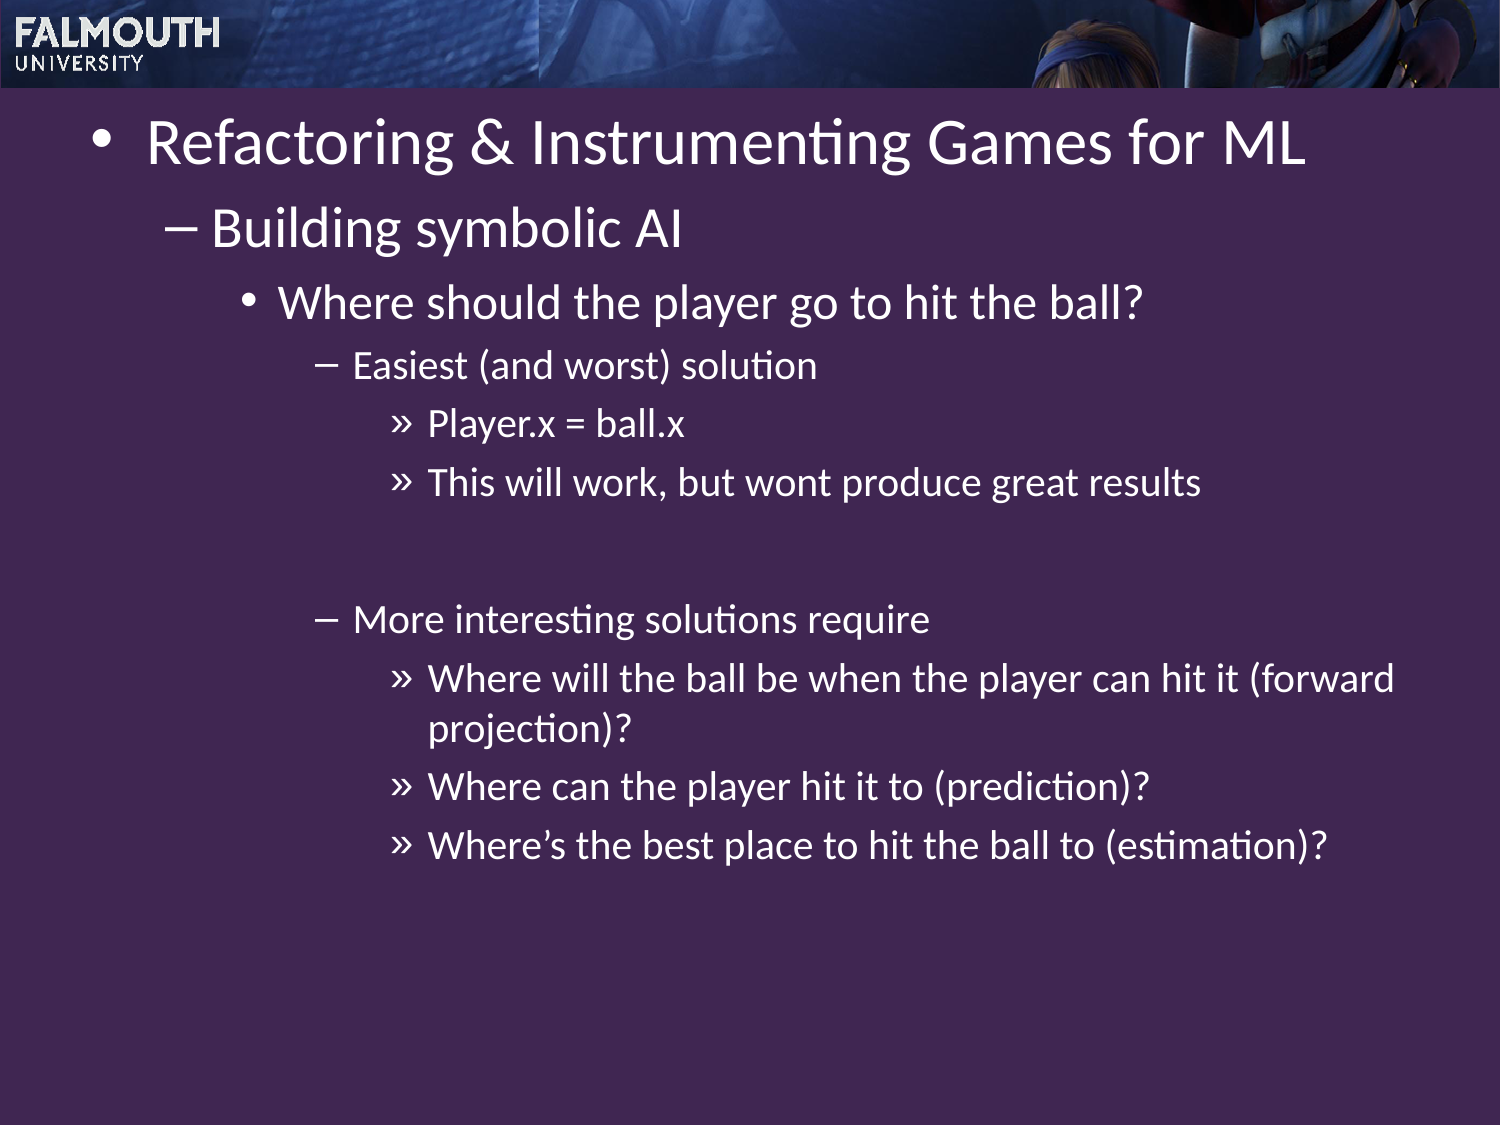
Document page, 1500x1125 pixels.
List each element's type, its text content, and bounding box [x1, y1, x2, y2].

picture [0, 0, 1500, 90]
list Refactoring & Instrumenting Games for ML Building symbolic AI Where should the player go to hit the ball? Easiest (and worst) solution Player.x = ball.x This will work, but wont produce great results More interesting solutions require Where will the ball be when the player can hit it (forward projection)? Where can the player hit it to (prediction)? Where’s the best place to hit the ball to (estimation)? [75, 90, 1425, 1083]
